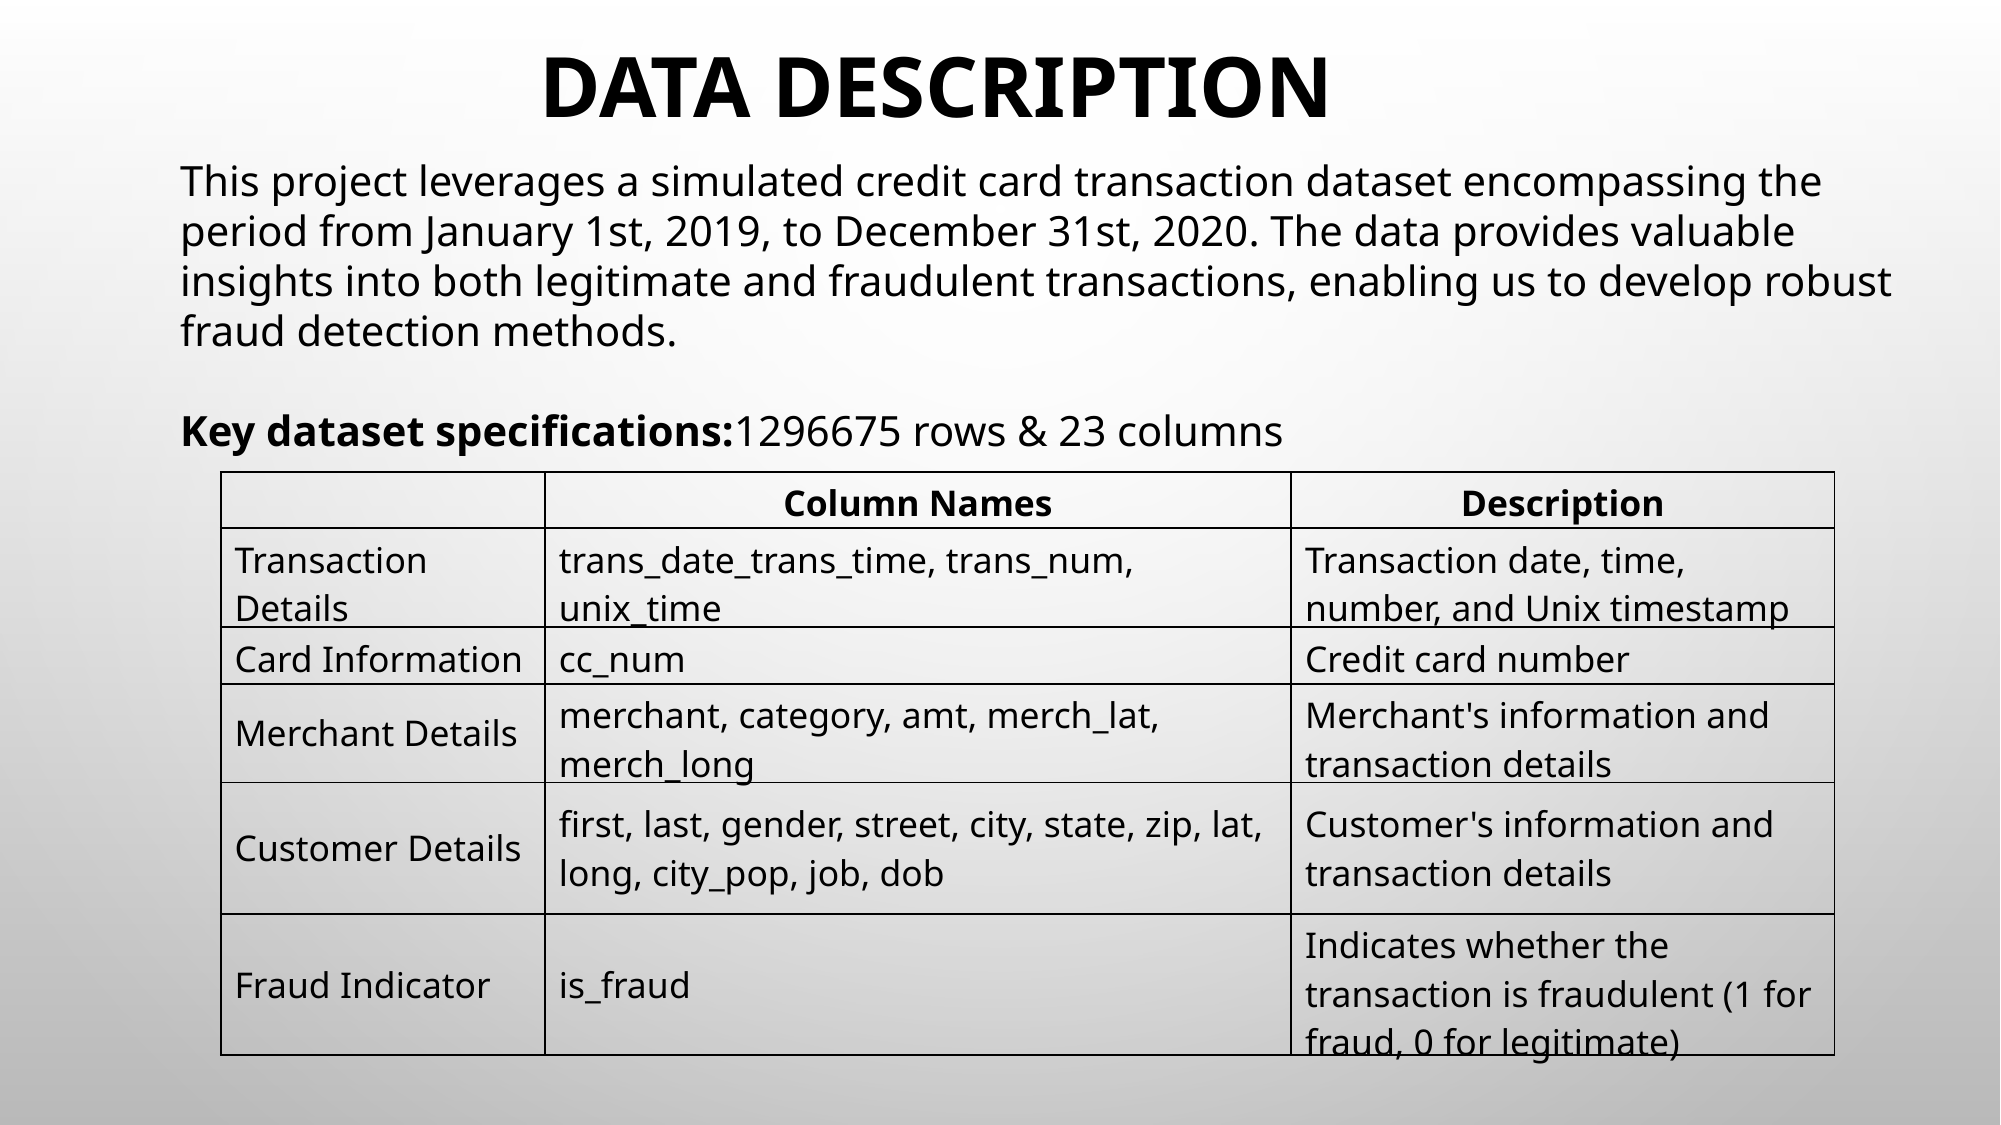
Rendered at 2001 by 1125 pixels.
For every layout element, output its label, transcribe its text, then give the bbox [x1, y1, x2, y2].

table_cell Transaction date, time, number, and Unix timestamp [1292, 529, 1834, 626]
table_cell Customer's information and transaction details [1292, 783, 1834, 913]
table_cell Fraud Indicator [222, 915, 544, 1054]
title Data Description [78, 33, 1795, 148]
text_box This project leverages a simulated credit card transaction dataset encompassing the period from January 1st, 2019, to December 31st, 2020. The data provides valuable insights into both legitimate and fraudulent transactions, enabling us to develop robust fraud detection methods. Key dataset specifications:1296675 rows & 23 columns [165, 147, 1947, 753]
table_cell merchant, category, amt, merch_lat, merch_long [546, 685, 1290, 782]
table_cell Merchant Details [222, 685, 544, 782]
table_cell Transaction Details [222, 529, 544, 626]
table_cell Credit card number [1292, 628, 1834, 683]
table_cell cc_num [546, 628, 1290, 683]
table_cell Indicates whether the transaction is fraudulent (1 for fraud, 0 for legitimate) [1292, 915, 1834, 1054]
table_header Description [1292, 473, 1834, 527]
table_cell Customer Details [222, 783, 544, 913]
table_cell Merchant's information and transaction details [1292, 685, 1834, 782]
table_cell first, last, gender, street, city, state, zip, lat, long, city_pop, job, dob [546, 783, 1290, 913]
table_header Column Names [546, 473, 1290, 527]
picture [0, 0, 2000, 1125]
table_header [222, 473, 544, 527]
table_cell is_fraud [546, 915, 1290, 1054]
table_cell trans_date_trans_time, trans_num, unix_time [546, 529, 1290, 626]
table_cell Card Information [222, 628, 544, 683]
